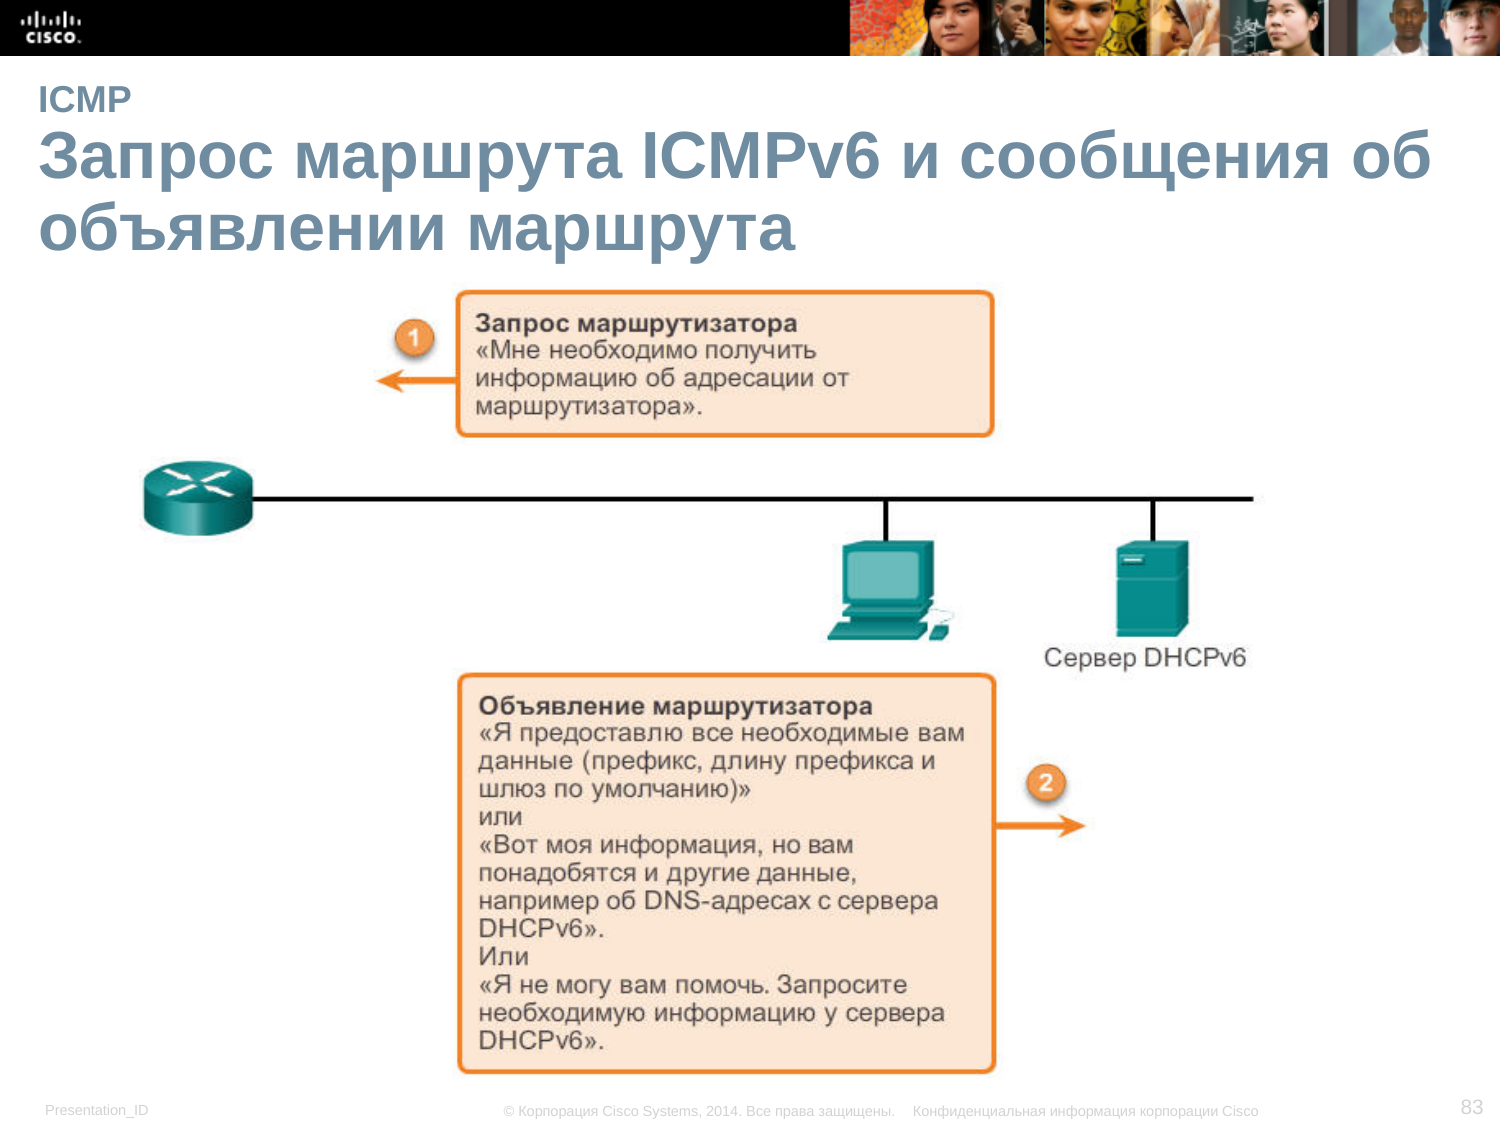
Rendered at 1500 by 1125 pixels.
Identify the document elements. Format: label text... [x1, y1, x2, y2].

title ICMP Запрос маршрута ICMPv6 и сообщения об объявлении маршрута [24, 52, 1464, 272]
picture [0, 0, 1500, 56]
picture [138, 278, 1272, 1095]
